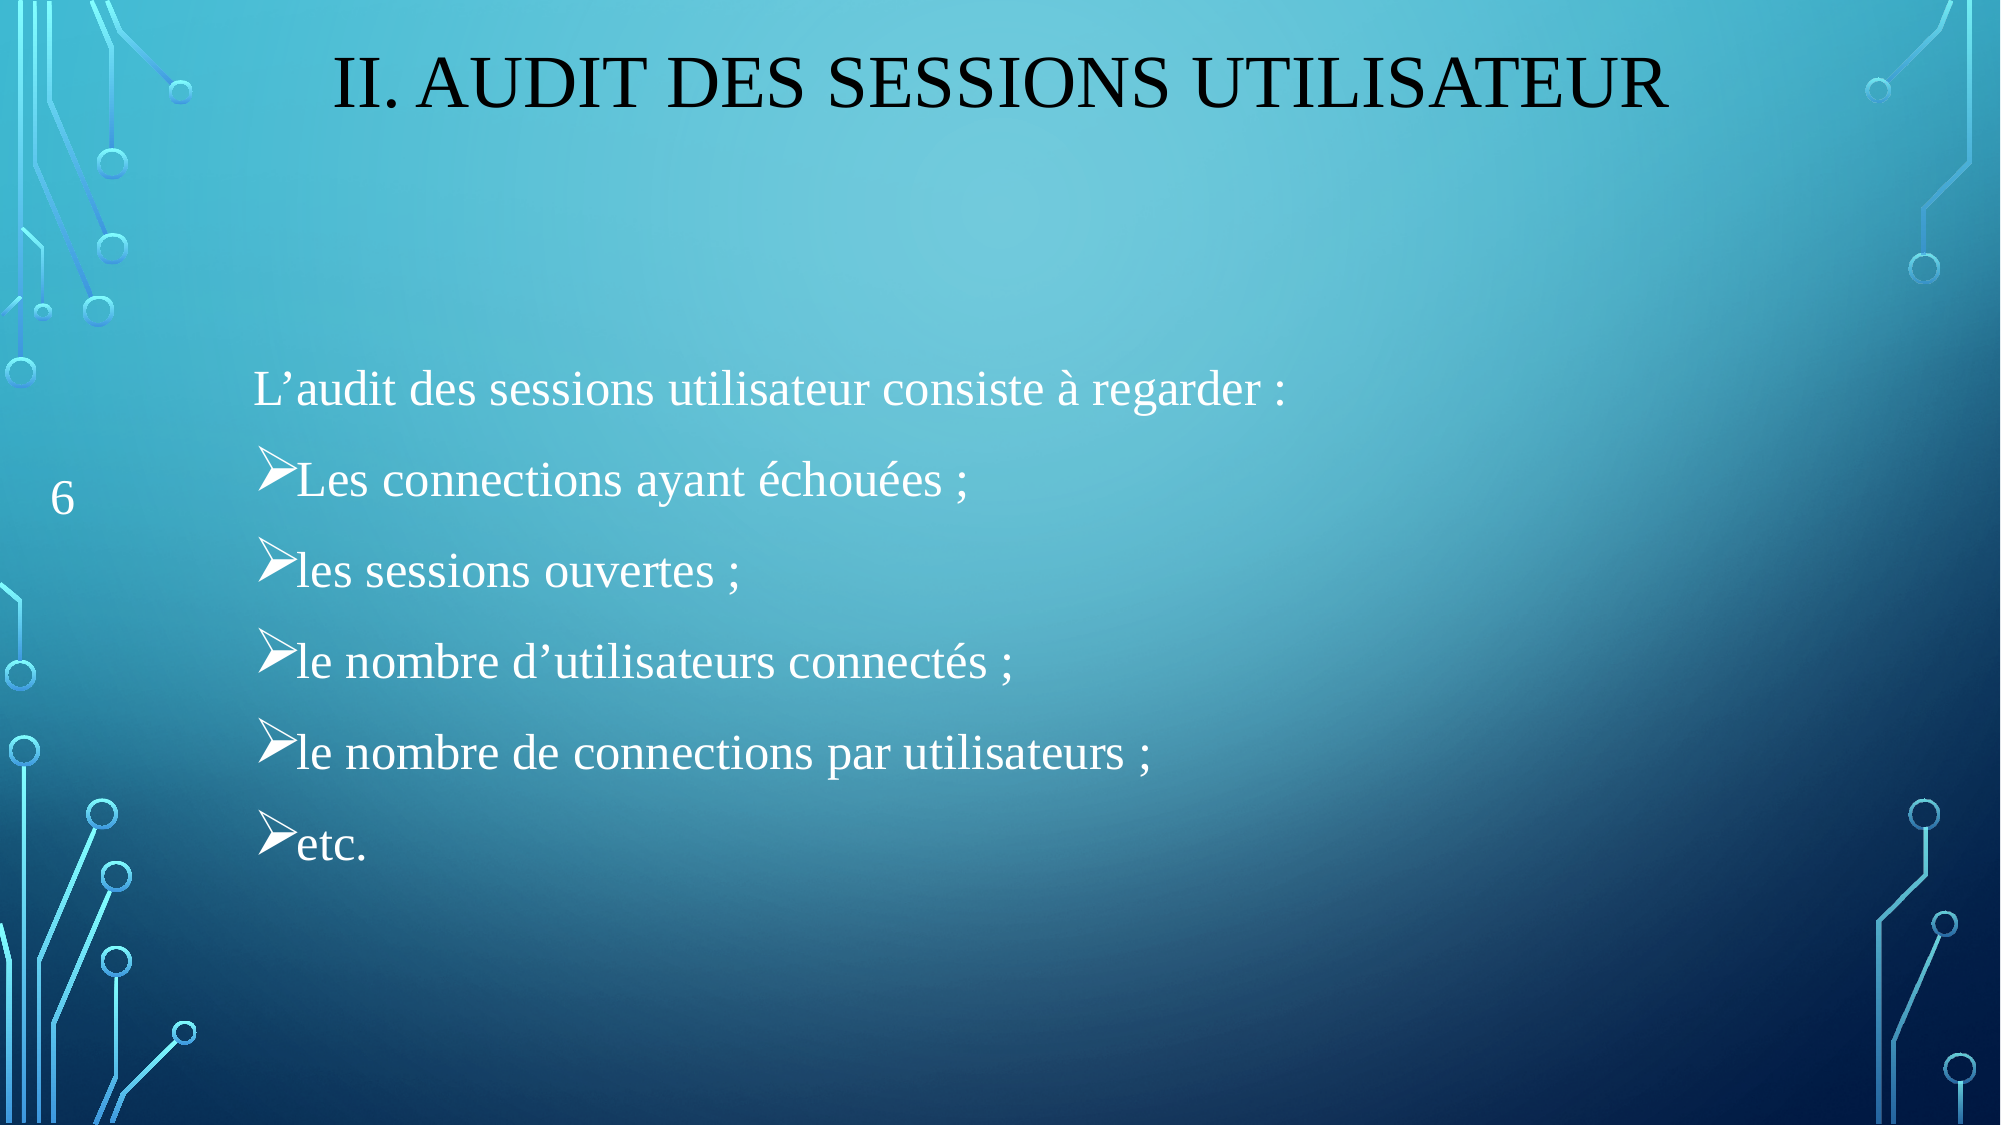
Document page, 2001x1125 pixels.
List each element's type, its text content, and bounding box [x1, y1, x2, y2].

title II. Audit des sessions utilisateur [35, 0, 1967, 167]
slide_number 6 [0, 464, 127, 525]
list L’audit des sessions utilisateur consiste à regarder : Les connections ayant échouées ; les sessions ouvertes ; le nombre d’utilisateurs connectés ; le nombre de connections par utilisateurs ; etc. [238, 335, 2000, 882]
